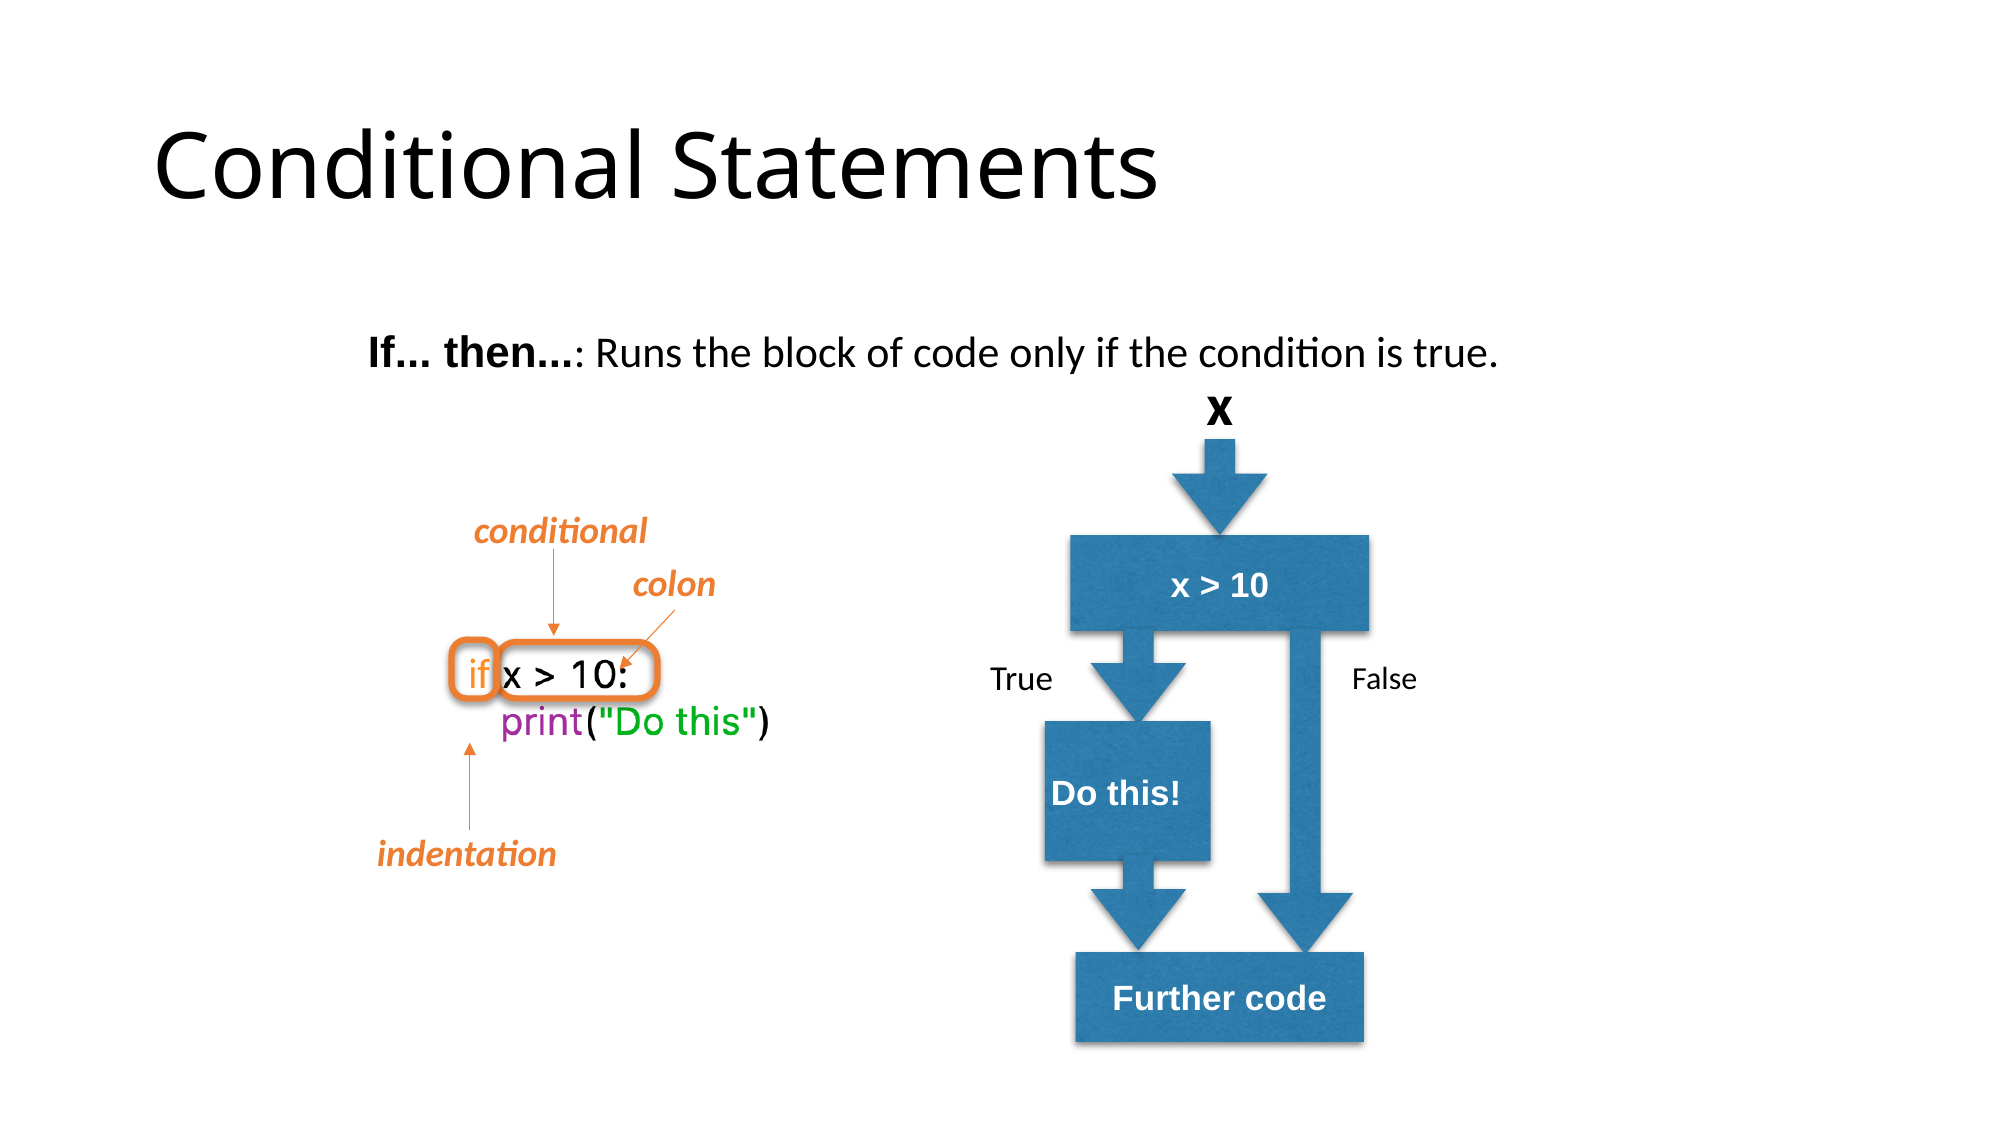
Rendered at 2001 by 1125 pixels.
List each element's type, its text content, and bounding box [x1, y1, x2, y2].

text_box [451, 641, 459, 697]
text_box If... then...: Runs the block of code only if the condition is true. [362, 247, 1663, 382]
text_box colon [566, 551, 783, 612]
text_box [619, 610, 675, 670]
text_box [984, 439, 1456, 1042]
text_box x [1191, 360, 1419, 439]
title Conditional Statements [137, 59, 1863, 278]
text_box conditional [459, 498, 675, 559]
text_box indentation [362, 822, 578, 882]
picture [459, 635, 814, 776]
